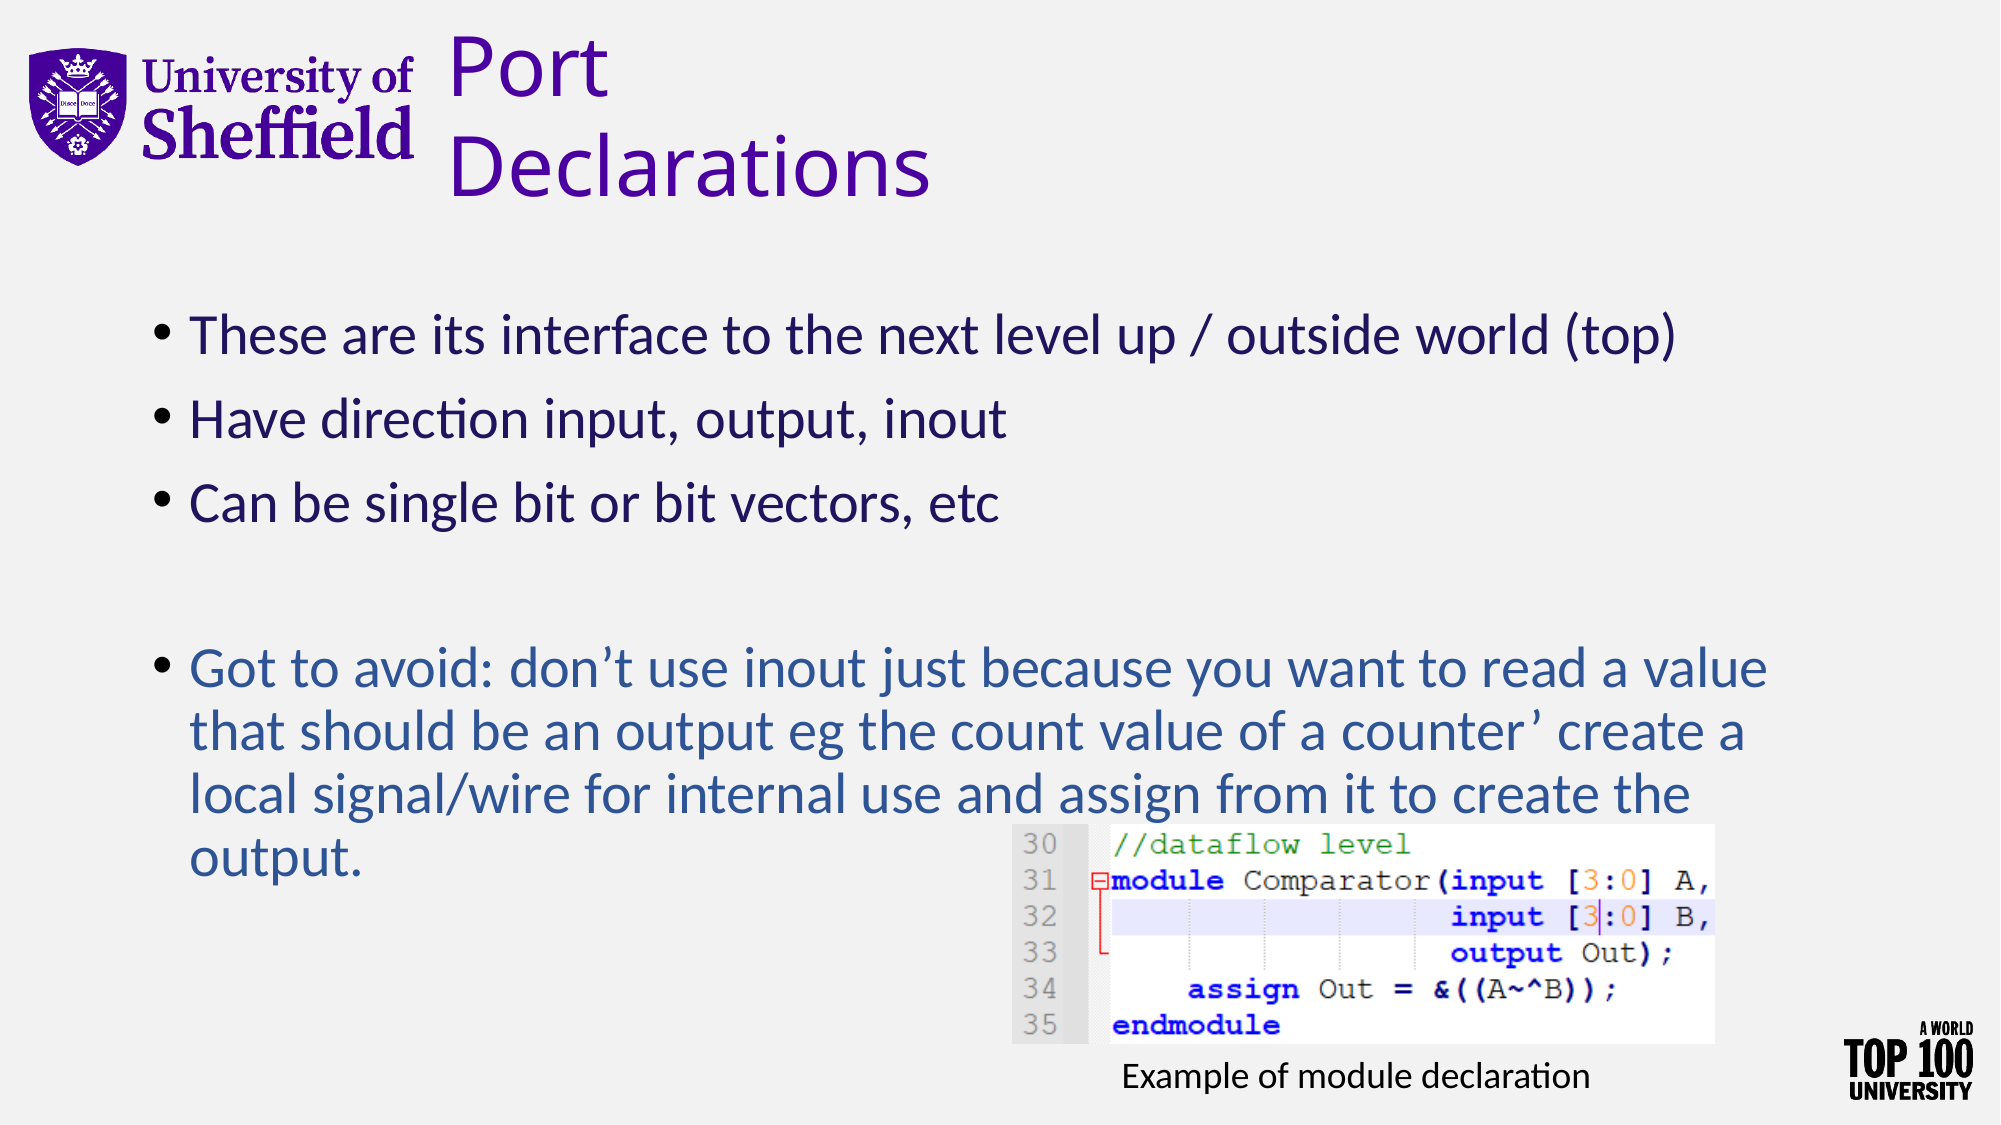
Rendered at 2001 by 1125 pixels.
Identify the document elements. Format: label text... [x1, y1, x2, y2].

text_box These are its interface to the next level up / outside world (top) Have direction input, output, inout Can be single bit or bit vectors, etc Got to avoid: don’t use inout just because you want to read a value that should be an output eg the count value of a counter’ create a local signal/wire for internal use and assign from it to create the output. [150, 280, 1784, 889]
title Port Declarations [444, 10, 1082, 213]
picture [29, 48, 414, 166]
picture [1844, 1021, 1973, 1100]
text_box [1011, 824, 1715, 1105]
